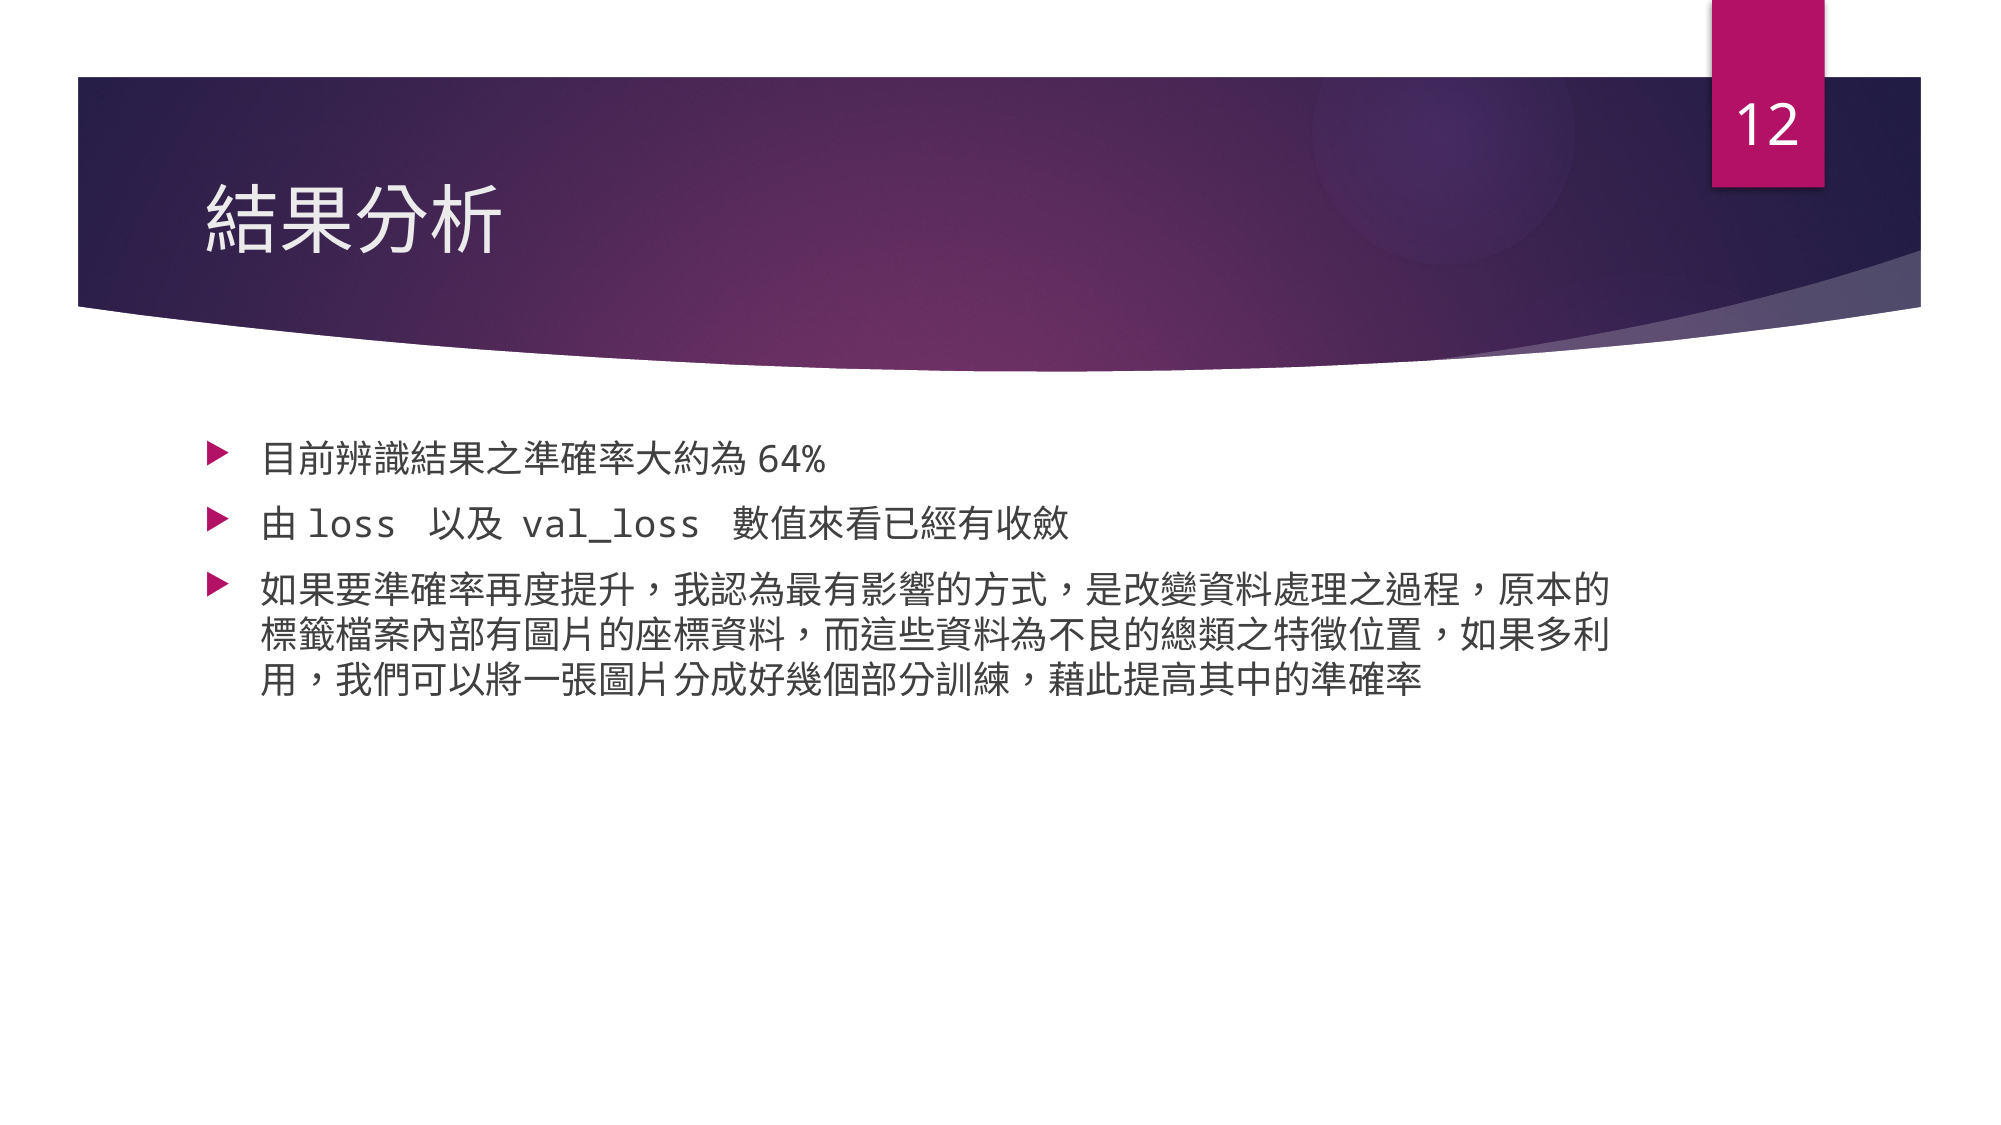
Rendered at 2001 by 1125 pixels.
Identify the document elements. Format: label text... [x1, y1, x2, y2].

title 結果分析 [189, 159, 1627, 276]
slide_number 12 [1698, 48, 1836, 175]
list 目前辨識結果之準確率大約為64% 由loss 以及 val_loss 數值來看已經有收斂 如果要準確率再度提升，我認為最有影響的方式，是改變資料處理之過程，原本的標籤檔案內部有圖片的座標資料，而這些資料為不良的總類之特徵位置，如果多利用，我們可以將一張圖片分成好幾個部分訓練，藉此提高其中的準確率 [189, 427, 1638, 988]
